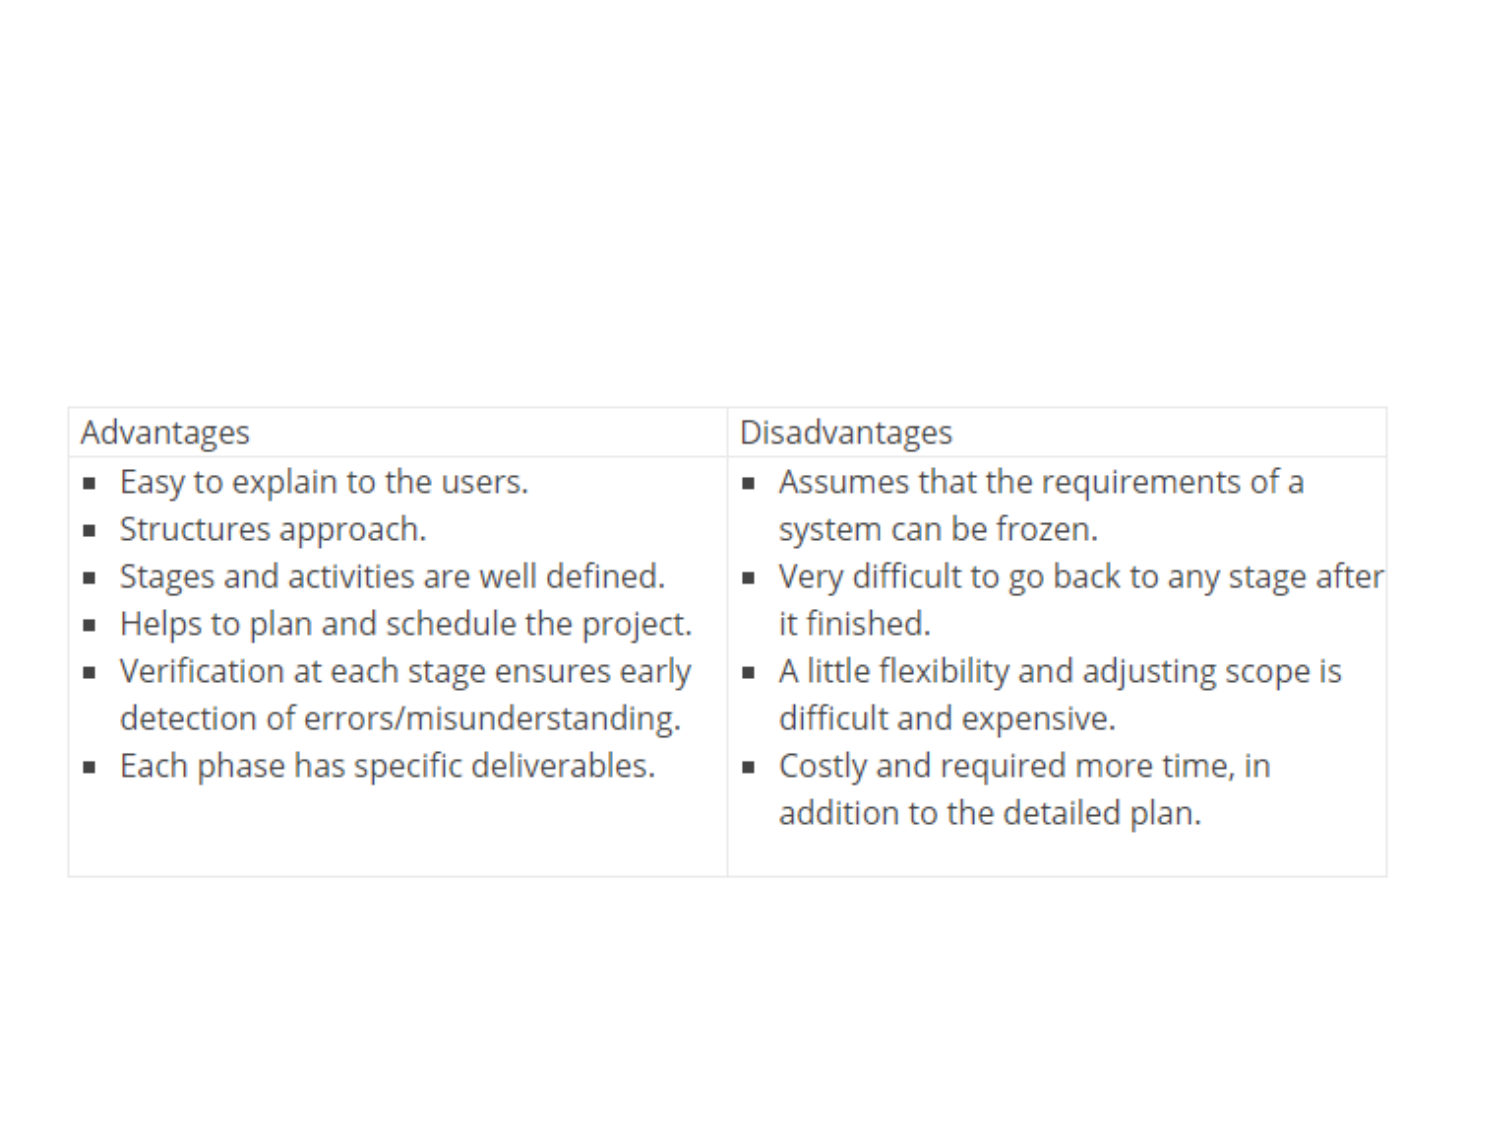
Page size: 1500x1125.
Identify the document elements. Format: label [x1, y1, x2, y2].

picture [62, 399, 1404, 888]
